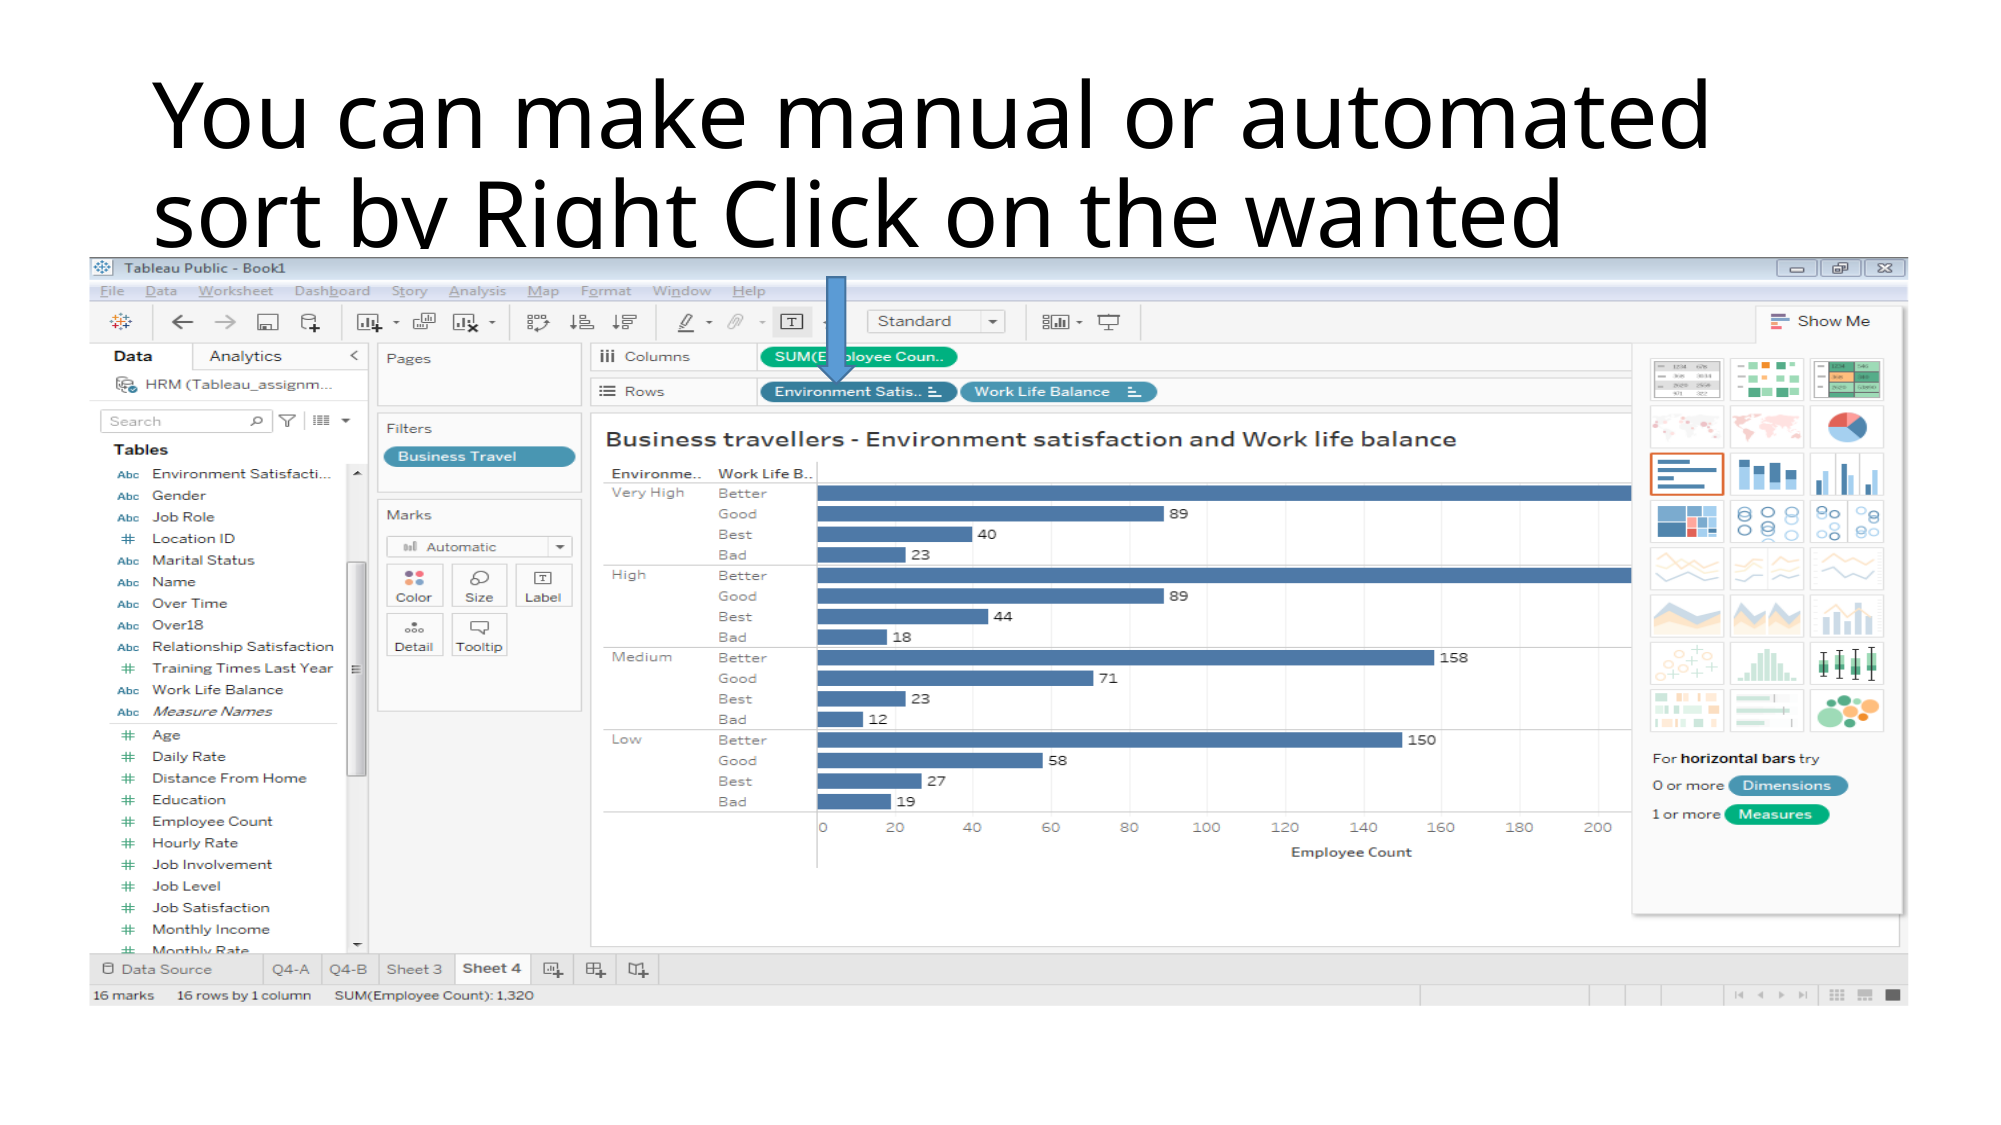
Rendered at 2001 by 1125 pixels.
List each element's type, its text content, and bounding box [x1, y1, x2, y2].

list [79, 249, 1919, 1014]
title You can make manual or automated sort by Right Click on the wanted [137, 59, 1863, 249]
